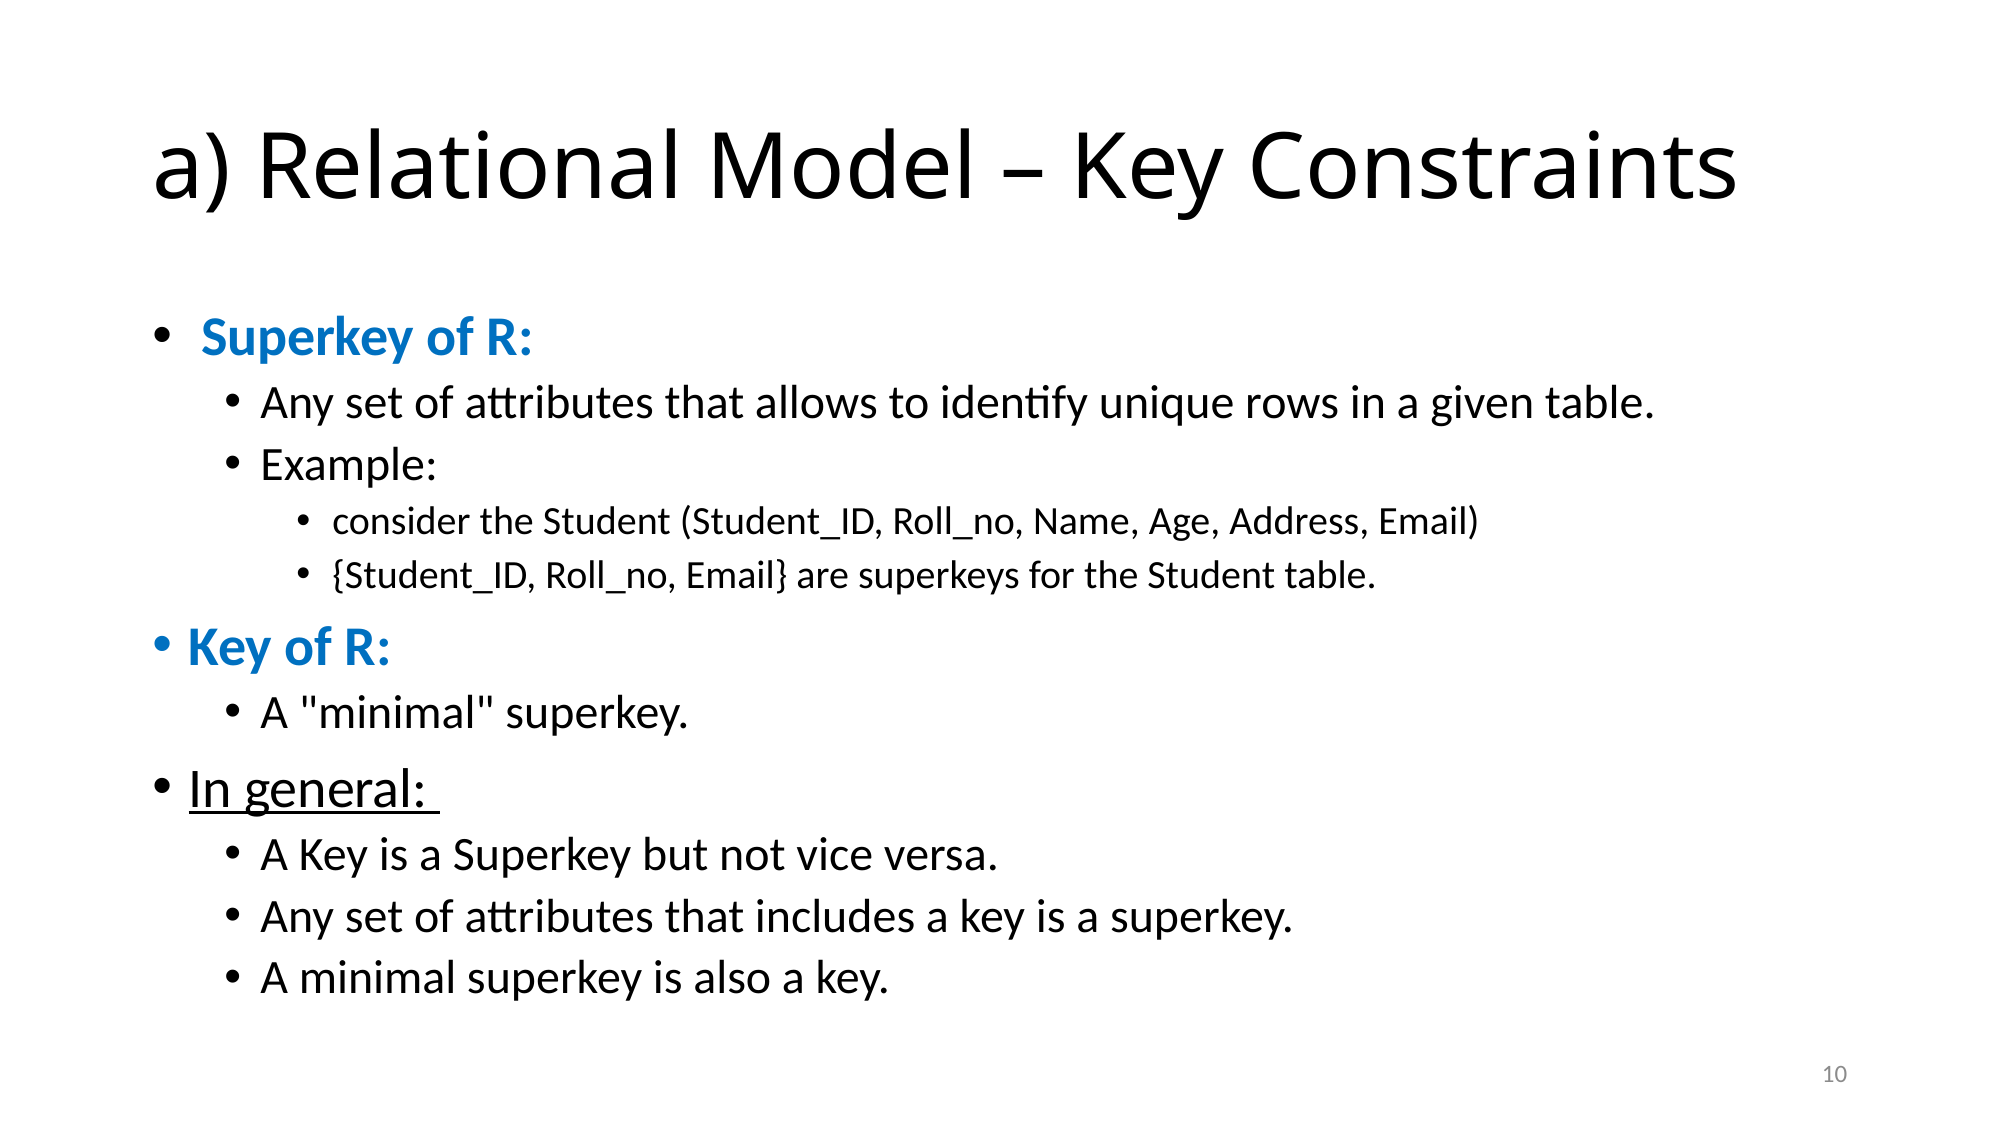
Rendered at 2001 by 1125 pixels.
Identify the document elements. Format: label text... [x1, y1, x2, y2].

list Superkey of R: Any set of attributes that allows to identify unique rows in a given table. Example: consider the Student (Student_ID, Roll_no, Name, Age, Address, Email) {Student_ID, Roll_no, Email} are superkeys for the Student table. Key of R: A "minimal" superkey. In general: A Key is a Superkey but not vice versa. Any set of attributes that includes a key is a superkey. A minimal superkey is also a key. [137, 299, 1863, 1014]
title a) Relational Model – Key Constraints [137, 59, 1863, 278]
slide_number 10 [1412, 1042, 1863, 1103]
